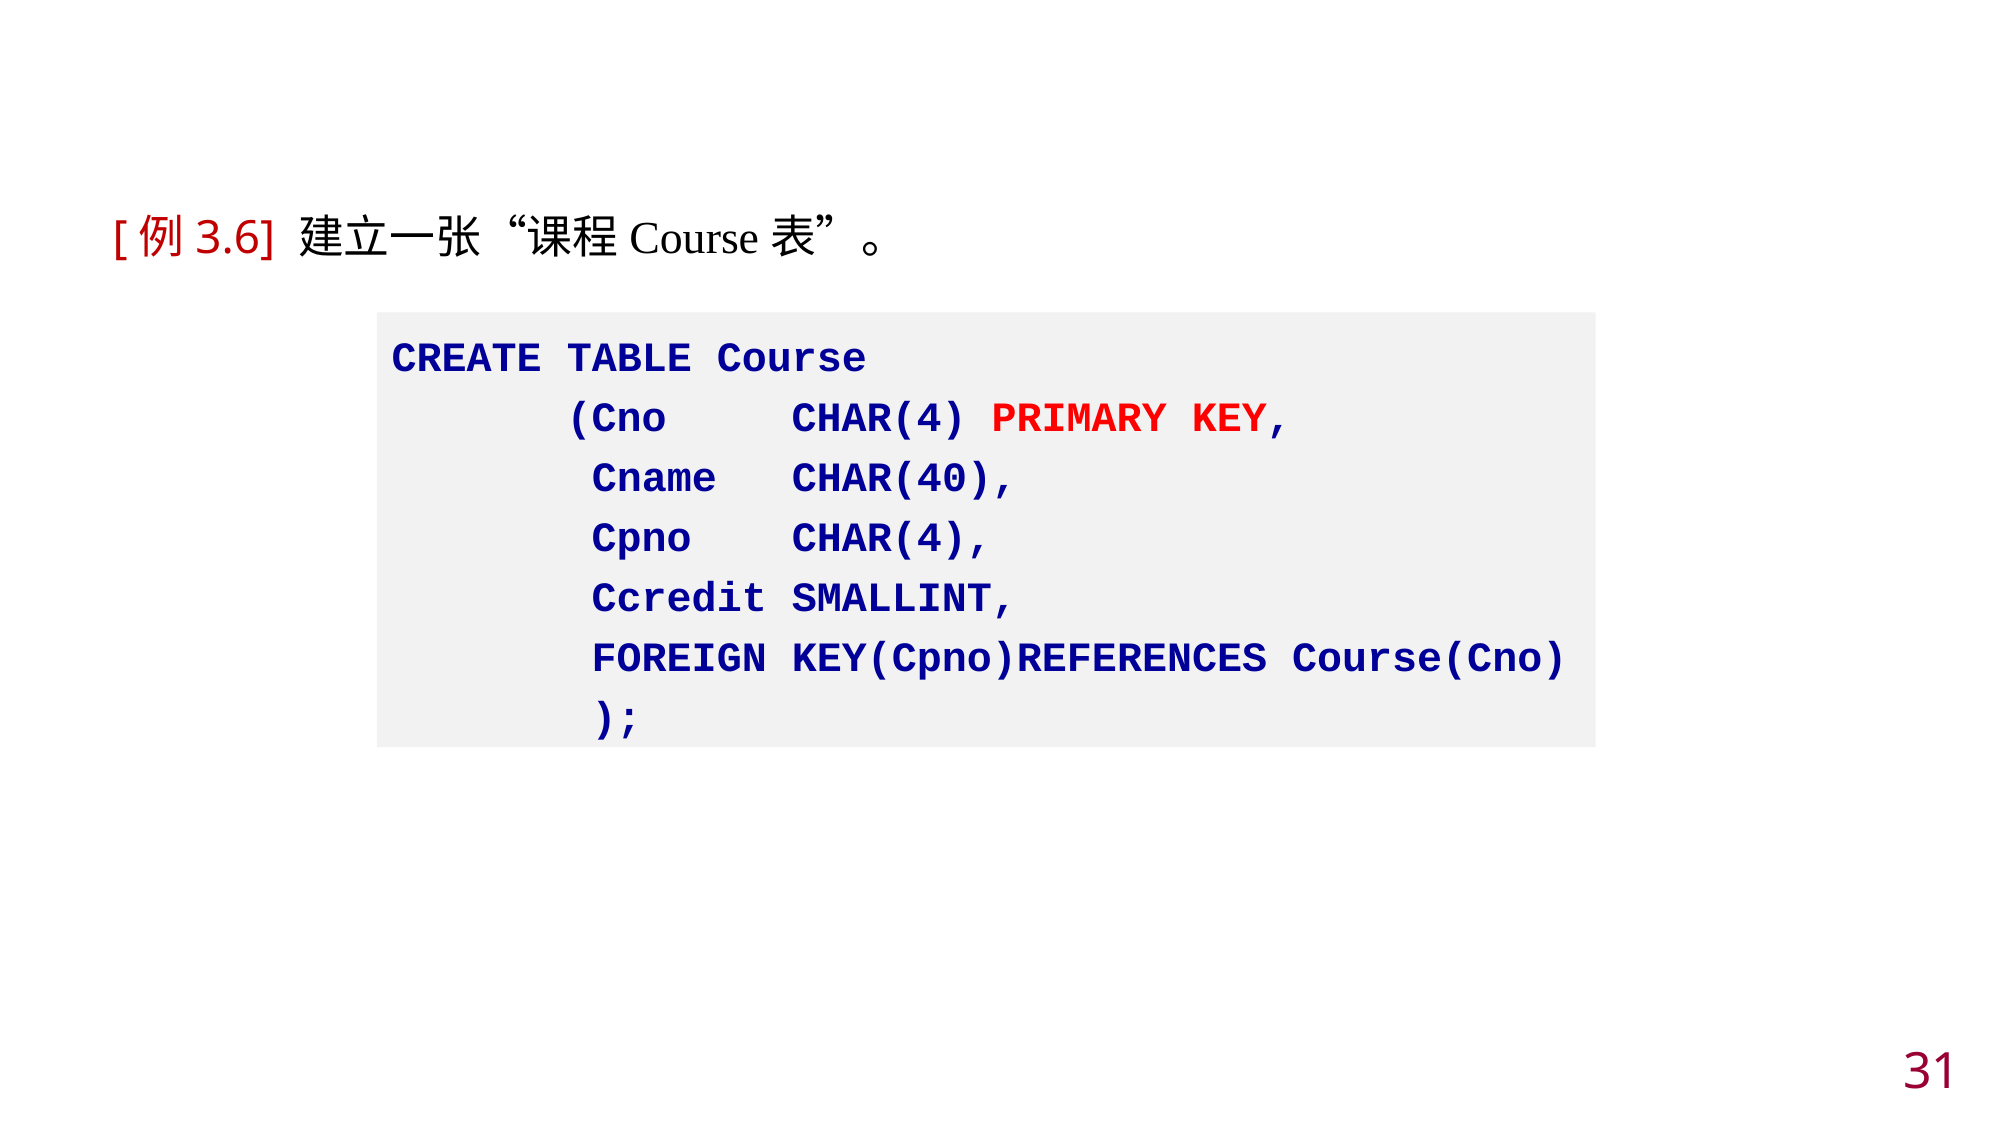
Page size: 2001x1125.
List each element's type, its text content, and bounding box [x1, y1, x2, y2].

text_box CREATE TABLE Course (Cno CHAR(4) PRIMARY KEY, Cname CHAR(40), Cpno CHAR(4), Ccredit SMALLINT, FOREIGN KEY(Cpno)REFERENCES Course(Cno) ); [376, 312, 1596, 748]
slide_number 30 [1550, 1048, 1975, 1096]
list [例3.6] 建立一张“课程Course表”。 [97, 200, 1875, 1073]
